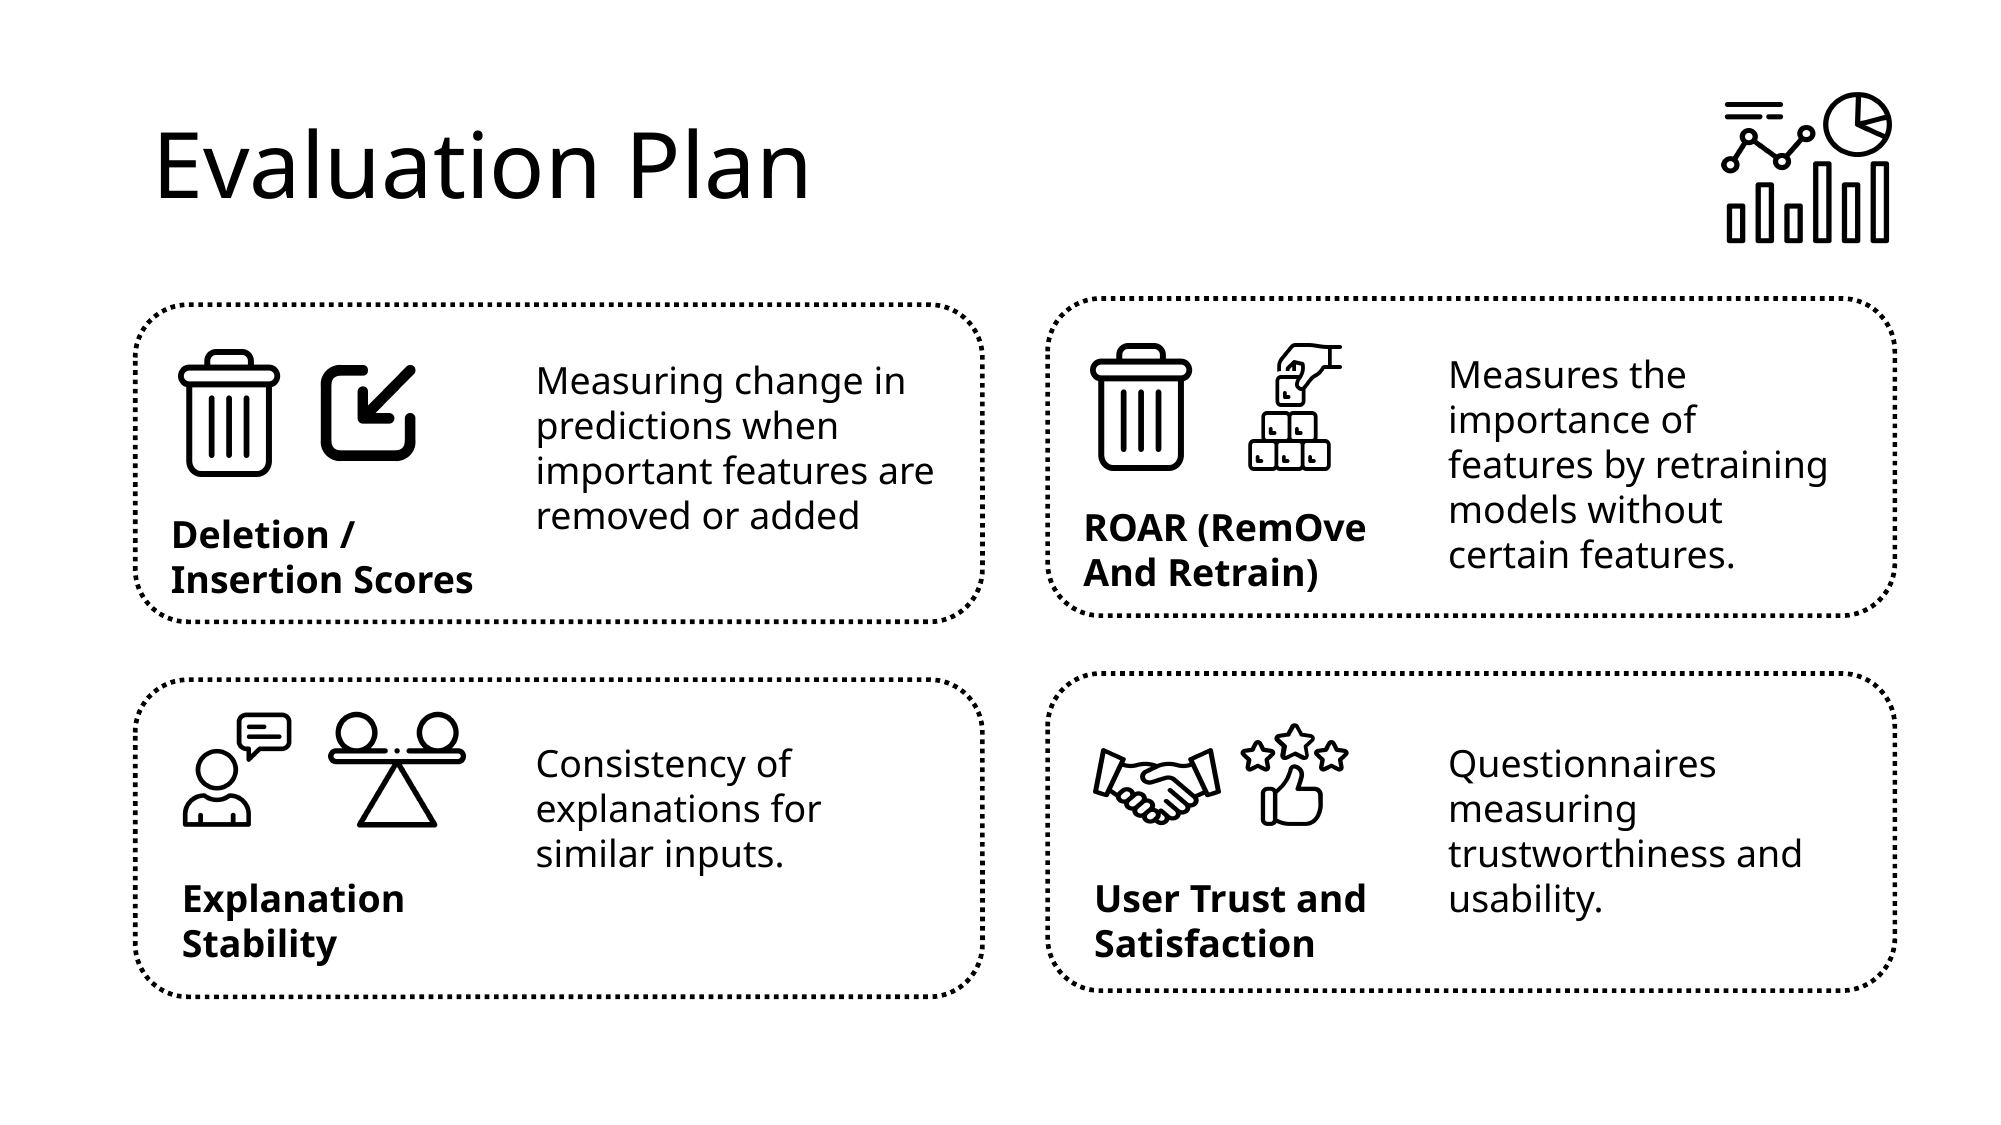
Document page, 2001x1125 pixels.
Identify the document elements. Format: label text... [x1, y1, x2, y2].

picture [1721, 86, 1893, 249]
text_box [1046, 296, 1897, 618]
text_box [133, 303, 985, 624]
picture [305, 349, 432, 478]
picture [327, 700, 467, 838]
picture [1233, 716, 1356, 832]
picture [1093, 732, 1221, 842]
picture [165, 349, 292, 478]
text_box [1046, 671, 1897, 993]
text_box [133, 678, 985, 999]
picture [166, 700, 307, 838]
title Evaluation Plan [137, 59, 1863, 278]
picture [1078, 343, 1205, 472]
picture [1235, 343, 1356, 471]
